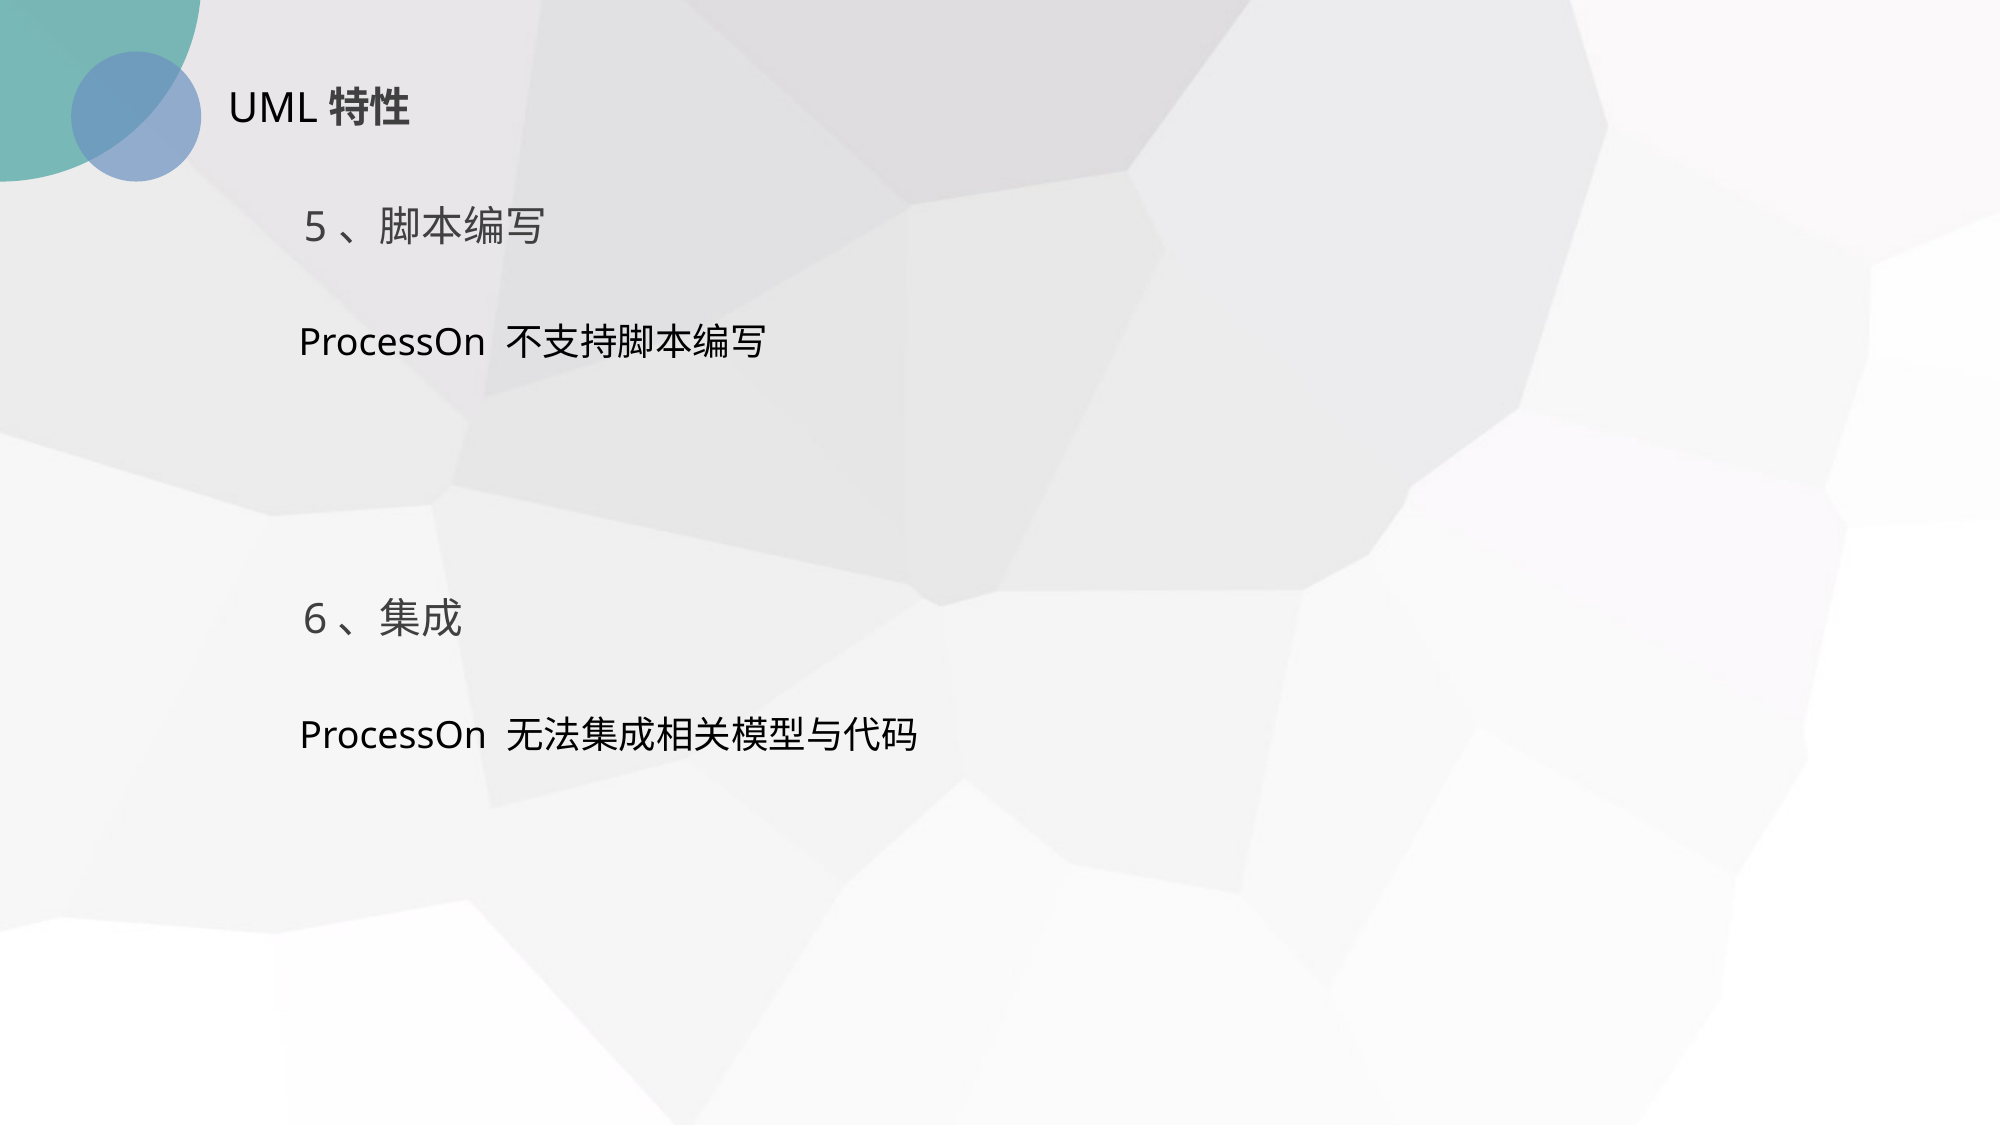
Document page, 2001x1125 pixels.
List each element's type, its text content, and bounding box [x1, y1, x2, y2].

text_box 6、集成 [288, 584, 478, 650]
text_box ProcessOn 无法集成相关模型与代码 [284, 703, 934, 763]
picture [0, 0, 2001, 1125]
text_box UML特性 [213, 73, 427, 139]
text_box [0, 0, 202, 183]
text_box 5、脚本编写 [288, 192, 562, 257]
text_box [70, 50, 203, 183]
text_box ProcessOn 不支持脚本编写 [283, 310, 783, 371]
